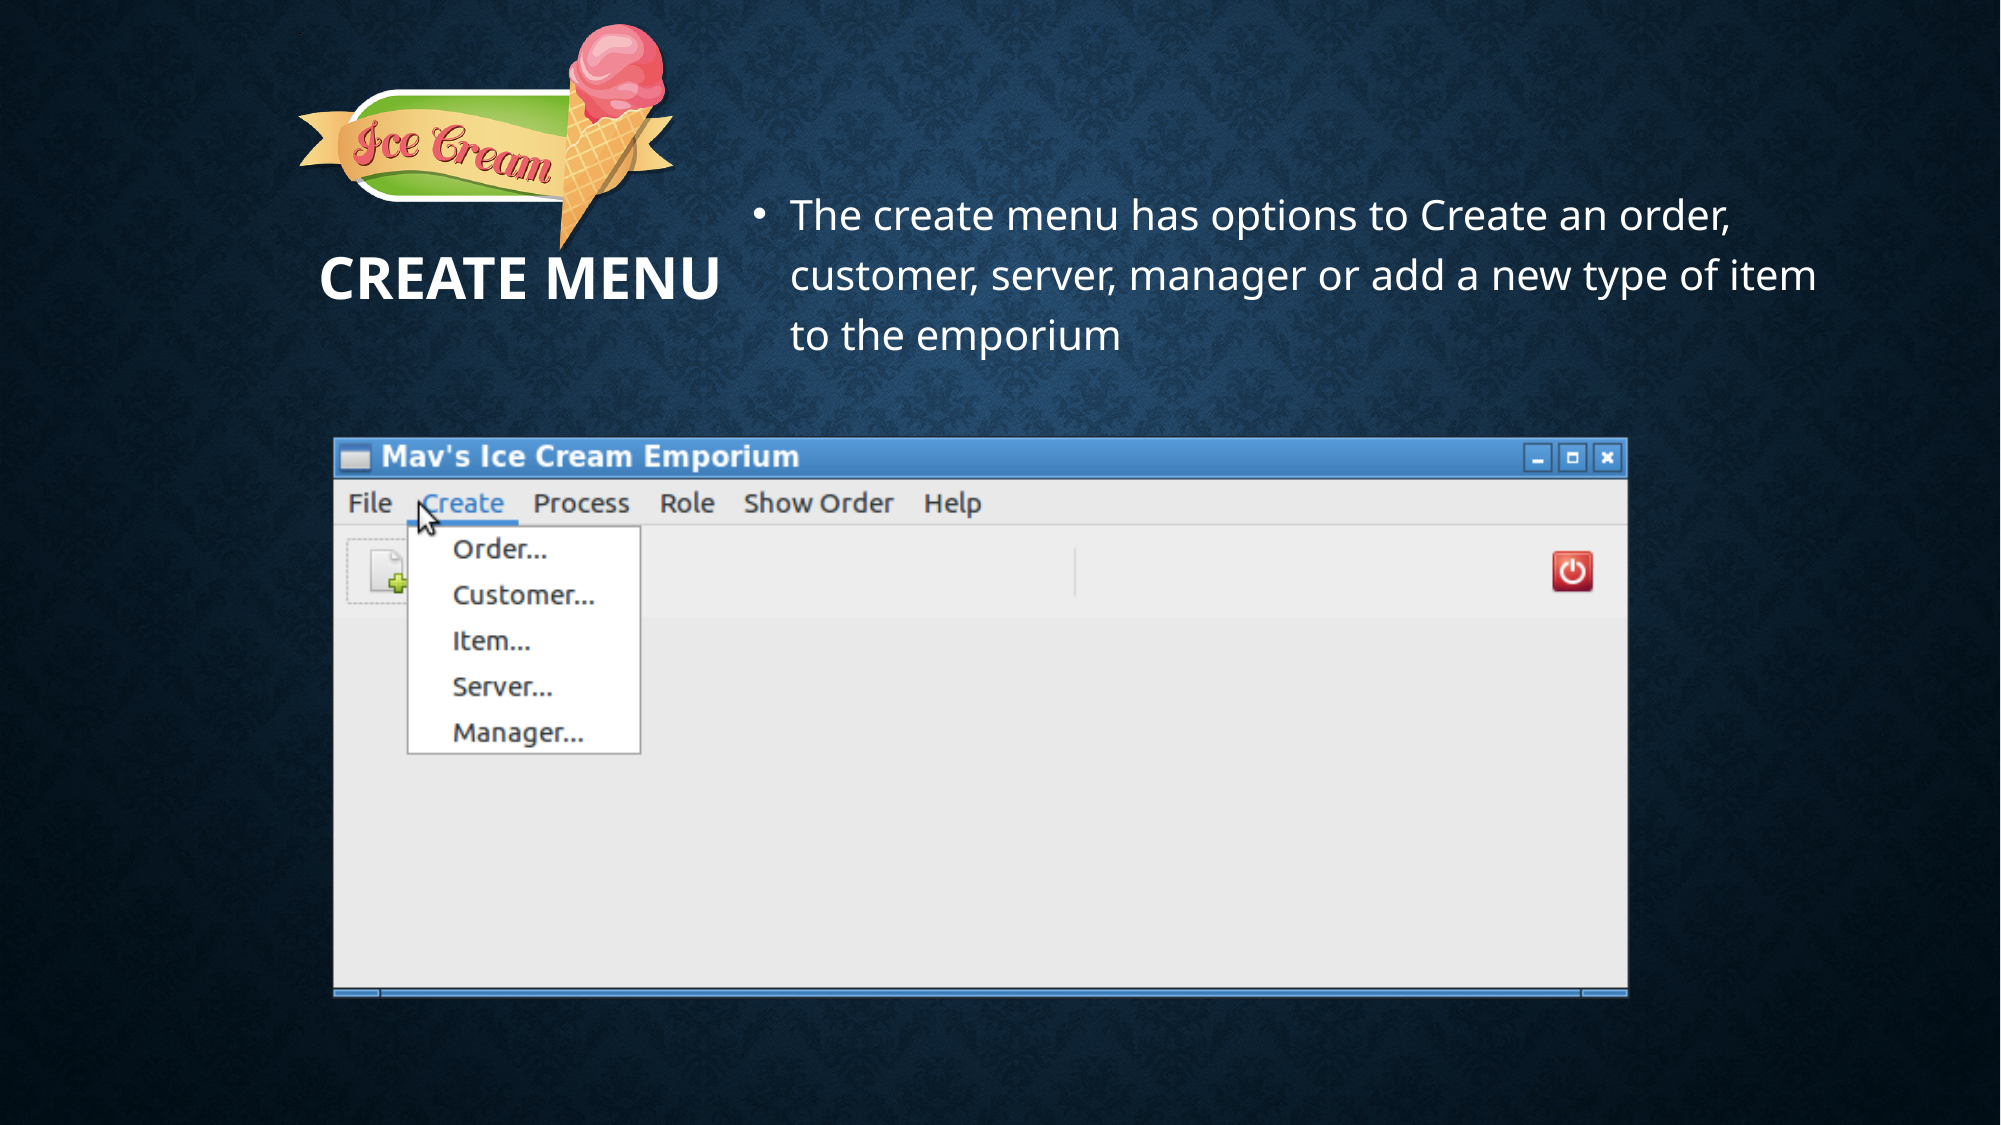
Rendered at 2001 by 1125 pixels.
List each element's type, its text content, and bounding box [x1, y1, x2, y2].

picture [297, 23, 677, 254]
picture [332, 435, 1631, 1000]
list The create menu has options to Create an order, customer, server, manager or add a new type of item to the emporium [737, 126, 1868, 412]
title CREATE MENU [138, 138, 738, 424]
